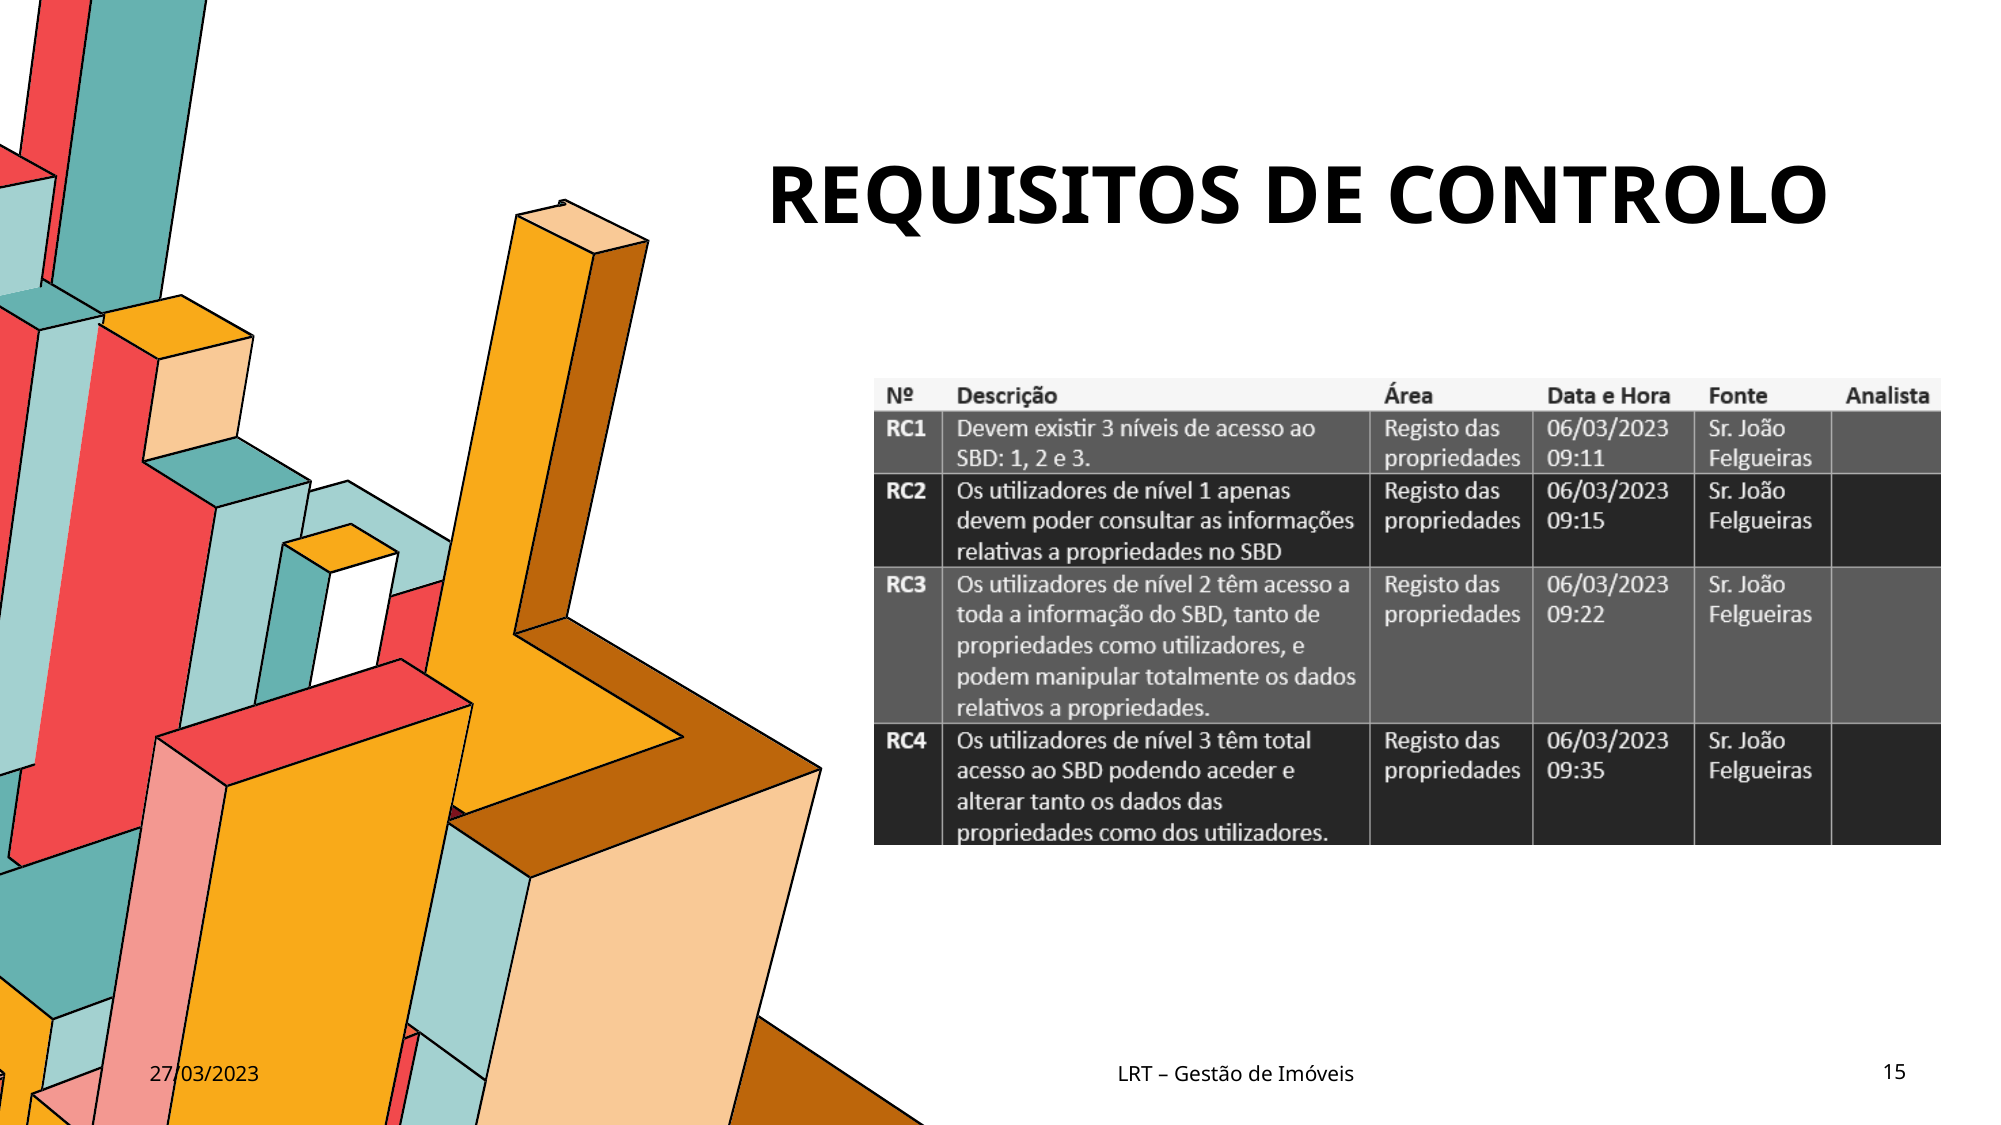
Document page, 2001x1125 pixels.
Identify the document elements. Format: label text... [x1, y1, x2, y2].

title Requisitos de controlo [751, 89, 1902, 307]
footer LRT – Gestão de Imóveis [988, 1042, 1484, 1103]
picture [874, 378, 1941, 845]
slide_number 15 [1651, 1042, 1922, 1103]
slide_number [134, 1042, 585, 1103]
